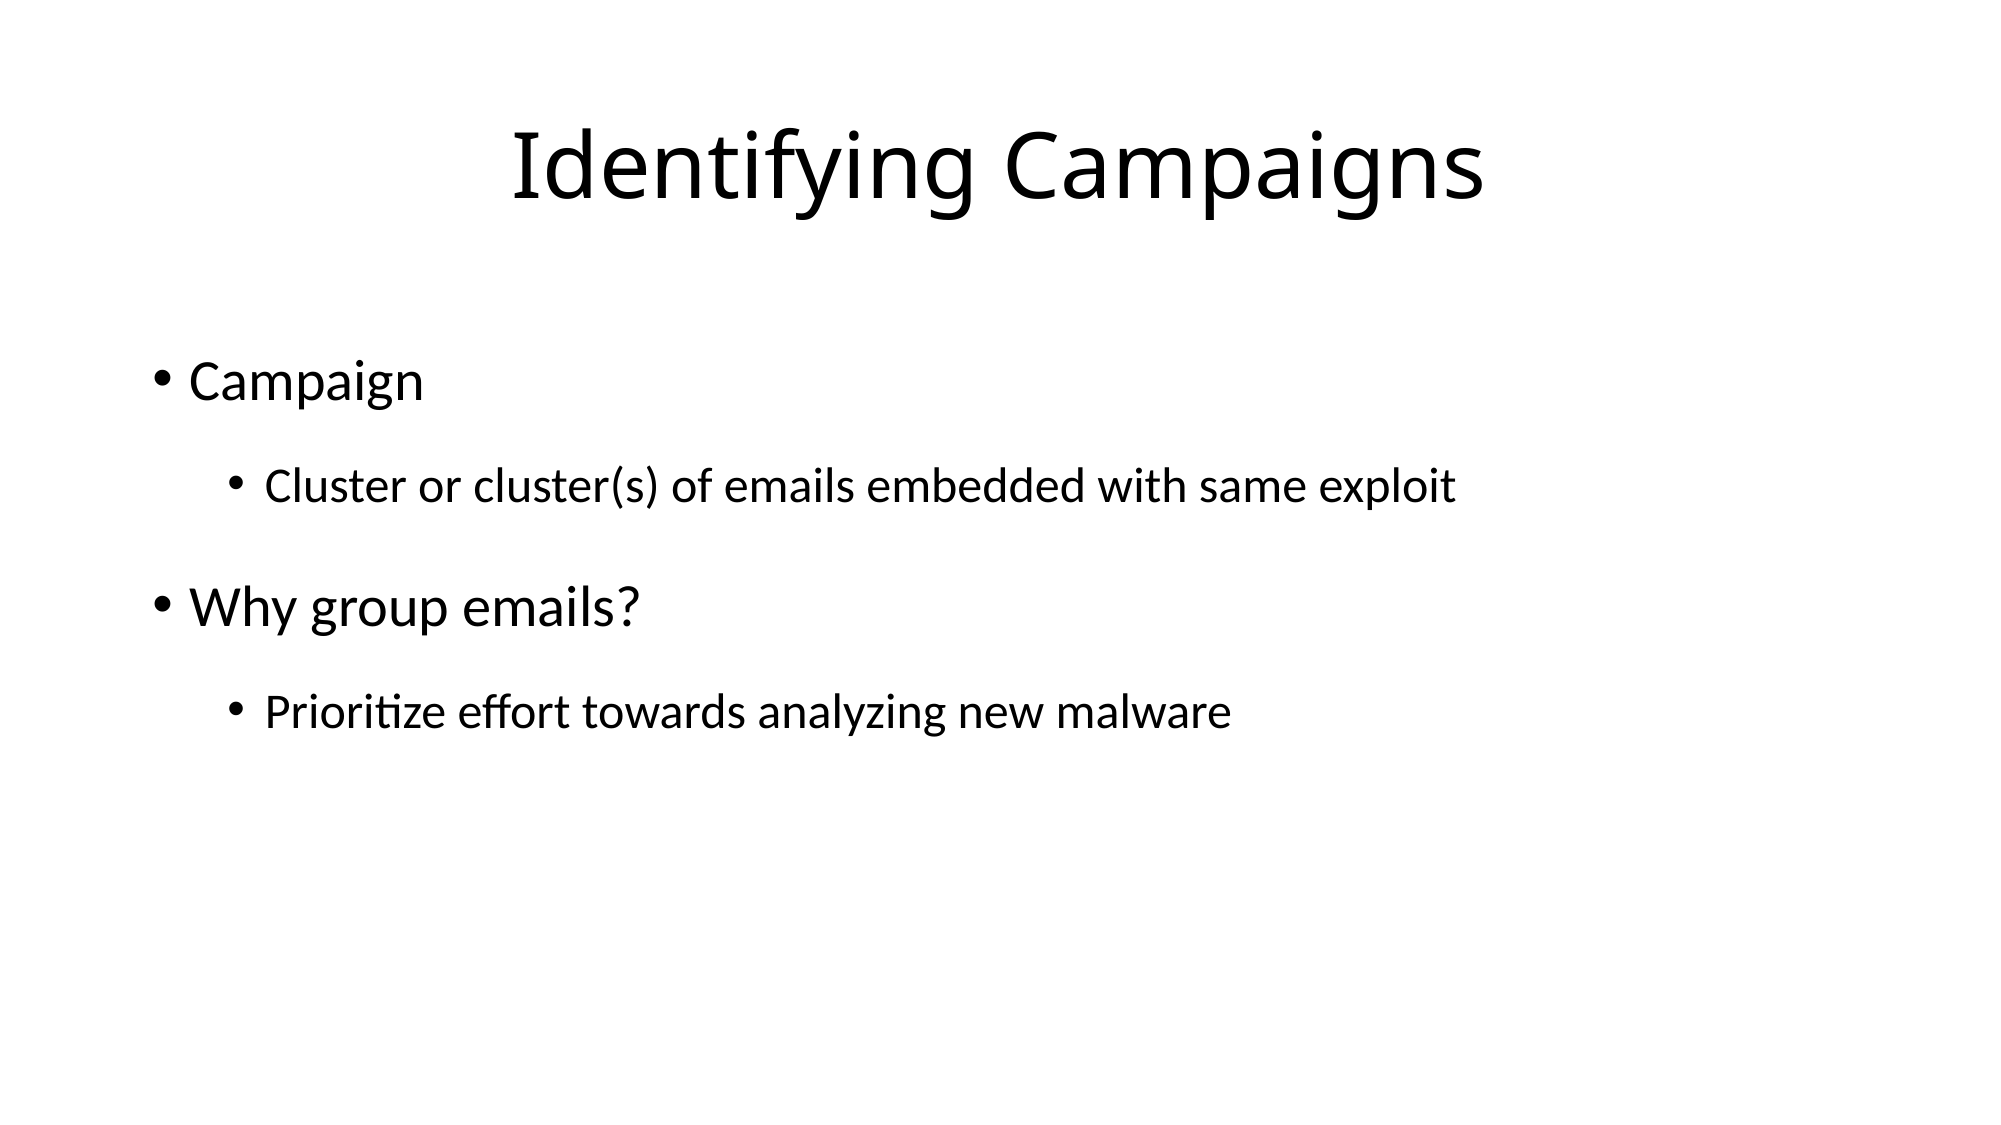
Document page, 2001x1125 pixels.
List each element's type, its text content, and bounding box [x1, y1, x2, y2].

list Campaign Cluster or cluster(s) of emails embedded with same exploit Why group emails? Prioritize effort towards analyzing new malware [137, 299, 1863, 1014]
title Identifying Campaigns [137, 59, 1863, 278]
